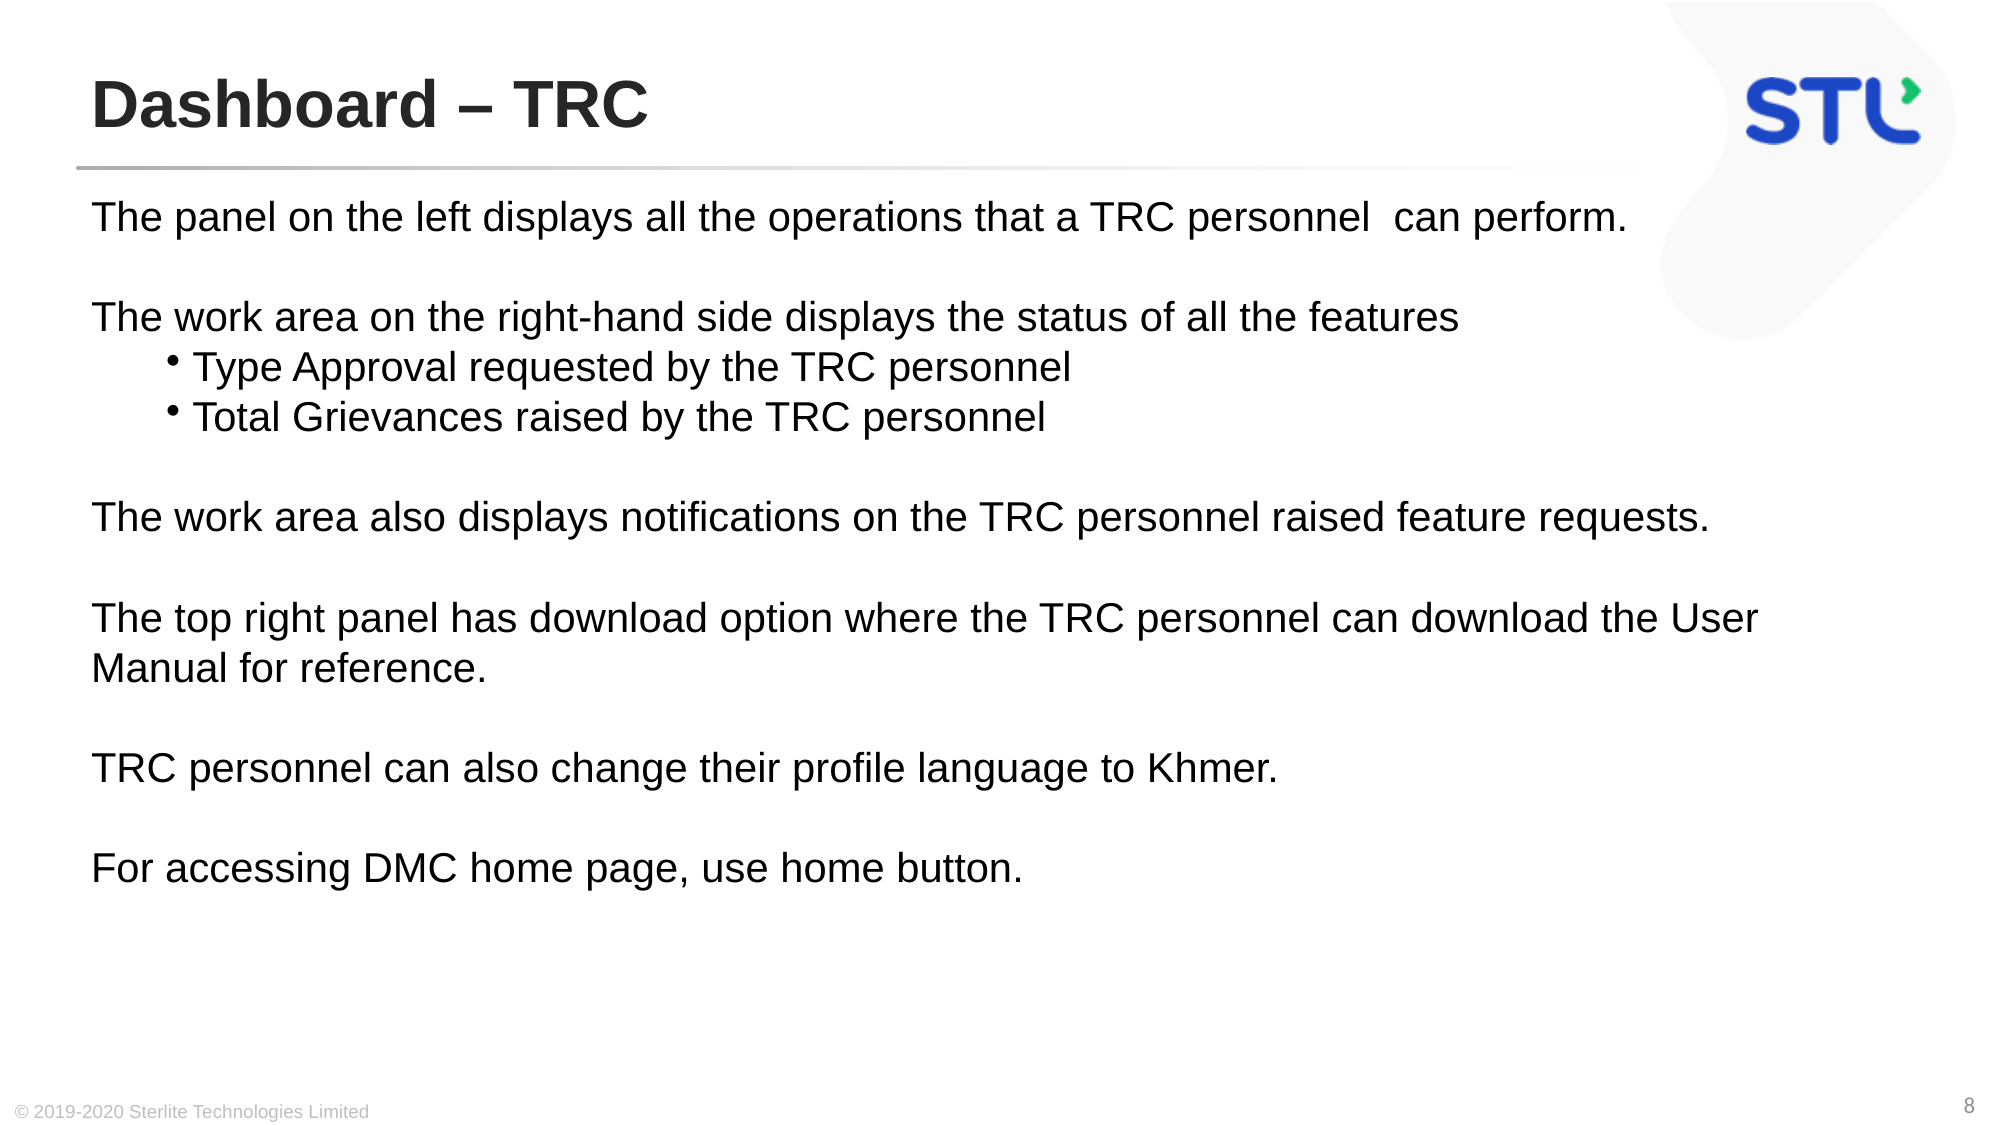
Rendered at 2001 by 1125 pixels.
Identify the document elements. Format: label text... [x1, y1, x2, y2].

title Dashboard – TRC [76, 35, 1564, 167]
slide_number 8 [1955, 1083, 1997, 1122]
footer © 2019-2020 Sterlite Technologies Limited [0, 1083, 455, 1125]
picture [1746, 77, 1921, 145]
text_box The panel on the left displays all the operations that a TRC personnel can perform. The work area on the right-hand side displays the status of all the features Type Approval requested by the TRC personnel Total Grievances raised by the TRC personnel The work area also displays notifications on the TRC personnel raised feature requests. The top right panel has download option where the TRC personnel can download the User Manual for reference. TRC personnel can also change their profile language to Khmer. For accessing DMC home page, use home button. [76, 182, 1899, 898]
